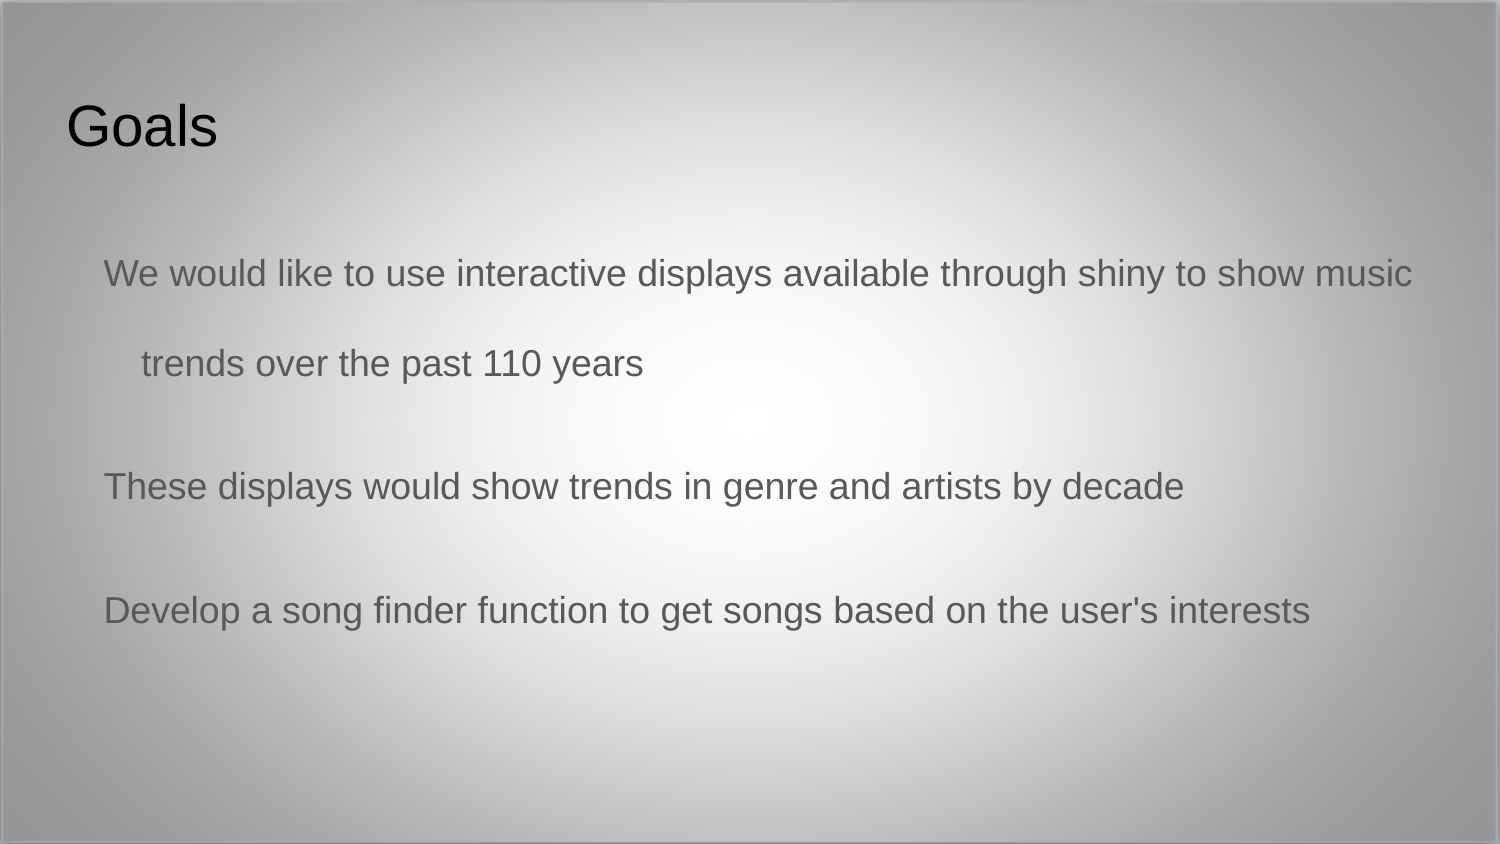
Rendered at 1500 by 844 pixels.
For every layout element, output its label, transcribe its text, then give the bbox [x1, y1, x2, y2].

list We would like to use interactive displays available through shiny to show music trends over the past 110 years These displays would show trends in genre and artists by decade Develop a song finder function to get songs based on the user's interests [51, 189, 1449, 750]
picture [0, 0, 1500, 844]
title Goals [51, 72, 1449, 167]
